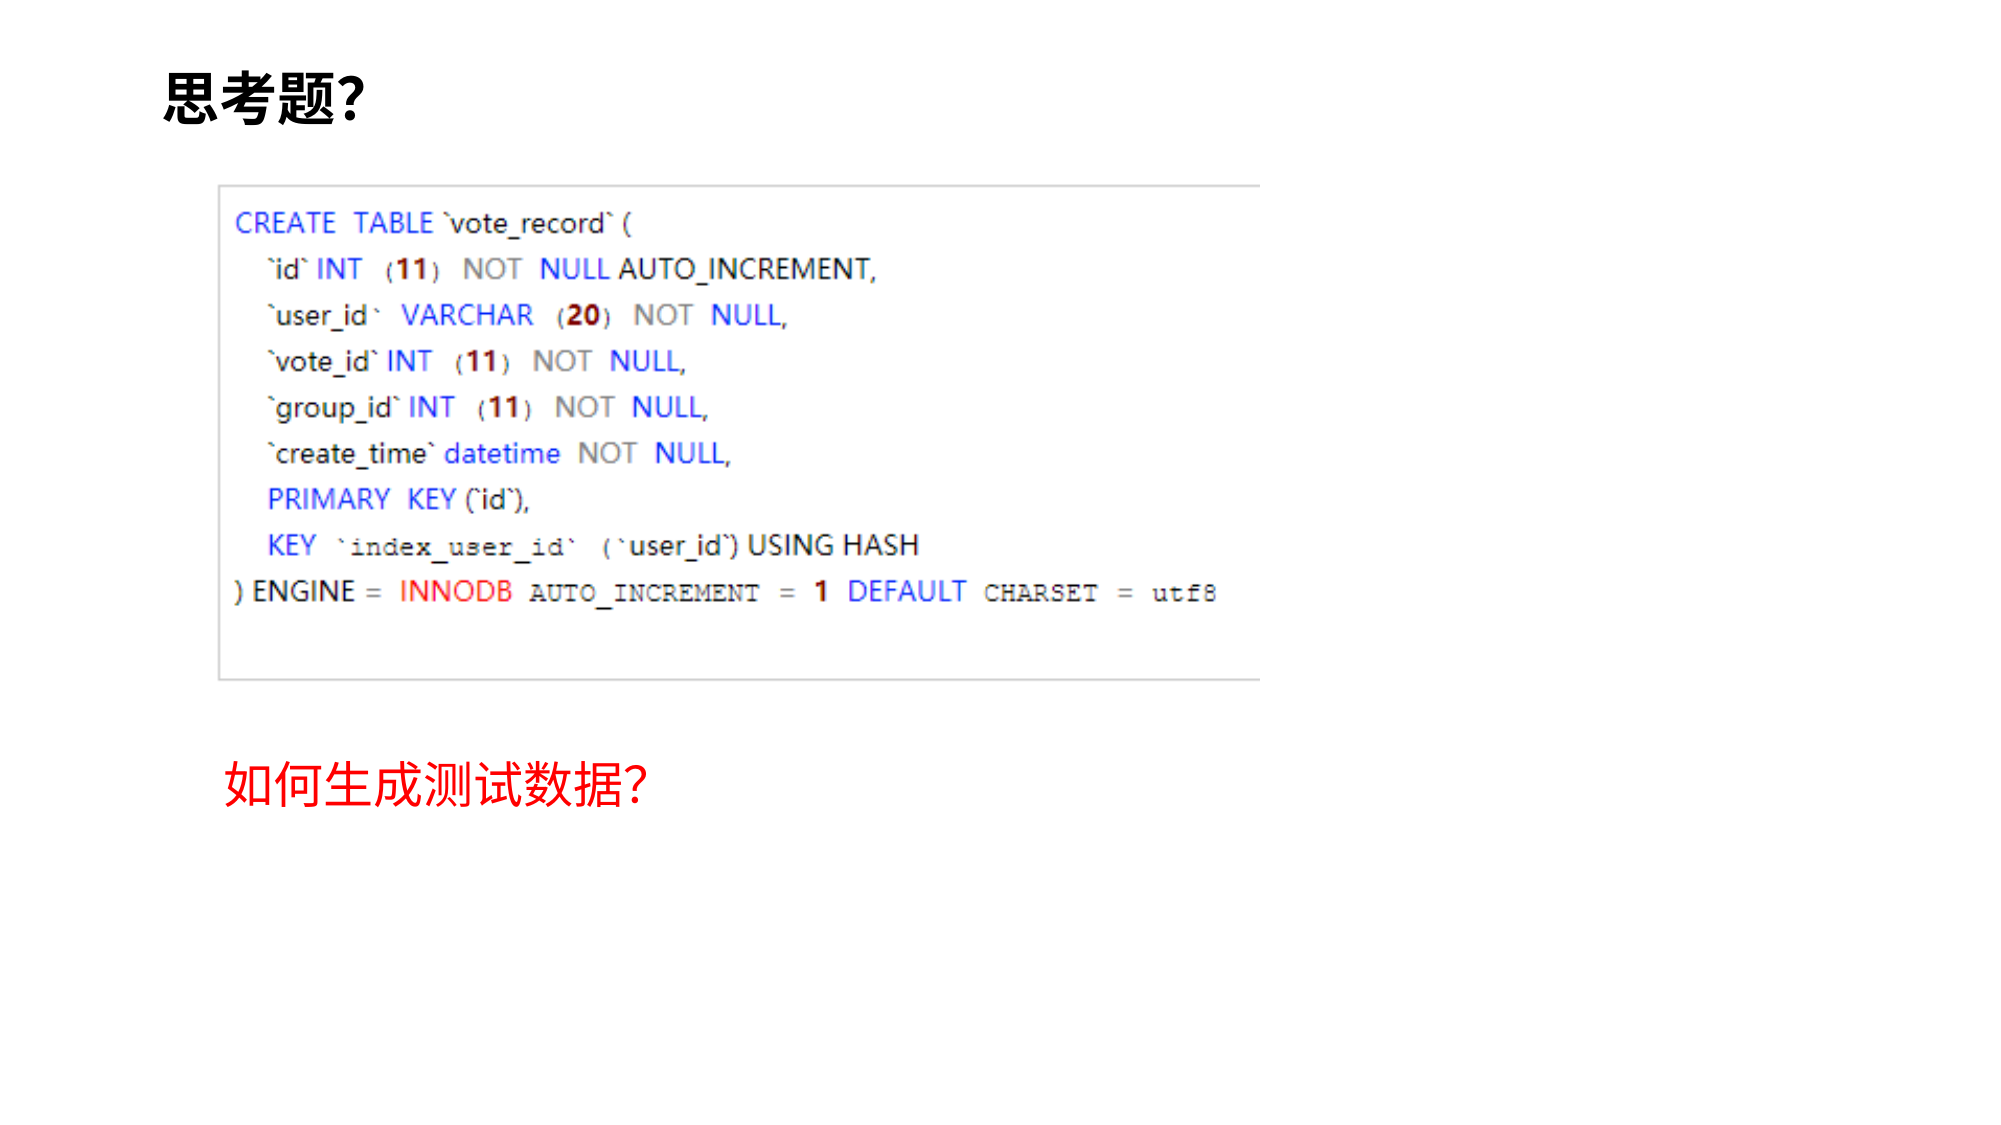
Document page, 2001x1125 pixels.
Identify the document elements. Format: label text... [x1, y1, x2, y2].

text_box 思考题？ [106, 54, 1437, 140]
picture [206, 177, 1260, 698]
text_box 如何生成测试数据？ [208, 746, 689, 822]
